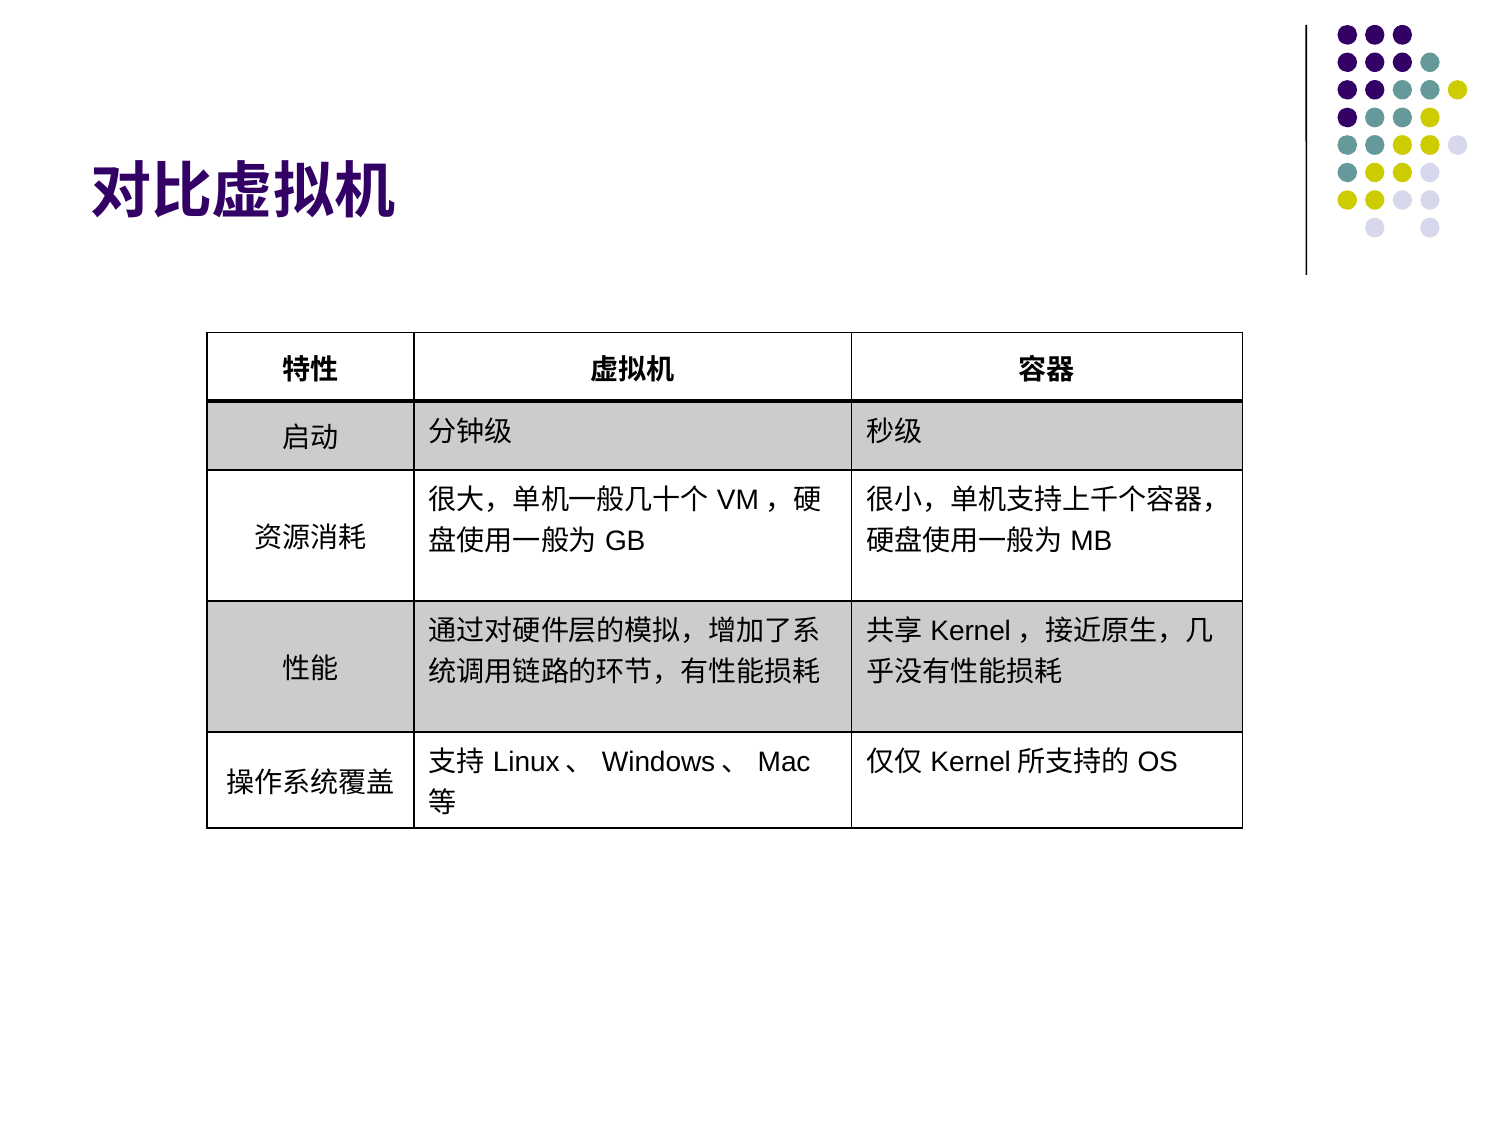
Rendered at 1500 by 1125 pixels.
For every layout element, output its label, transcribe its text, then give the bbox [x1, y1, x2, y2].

table_cell 共享Kernel，接近原生，几乎没有性能损耗 [852, 602, 1242, 731]
title 对比虚拟机 [75, 20, 1313, 233]
table_header 特性 [208, 333, 413, 399]
table_cell 很小，单机支持上千个容器，硬盘使用一般为MB [852, 471, 1242, 600]
table_cell 性能 [208, 602, 413, 731]
table_header 虚拟机 [415, 333, 851, 399]
table_header 容器 [852, 333, 1242, 399]
table_cell 启动 [208, 403, 413, 469]
table_cell 支持Linux、Windows、Mac等 [415, 733, 851, 827]
table_cell 通过对硬件层的模拟，增加了系统调用链路的环节，有性能损耗 [415, 602, 851, 731]
table_cell 资源消耗 [208, 471, 413, 600]
table_cell 很大，单机一般几十个VM，硬盘使用一般为GB [415, 471, 851, 600]
table_cell 操作系统覆盖 [208, 733, 413, 827]
table_cell 秒级 [852, 403, 1242, 469]
table_cell 分钟级 [415, 403, 851, 469]
table_cell 仅仅Kernel所支持的OS [852, 733, 1242, 827]
